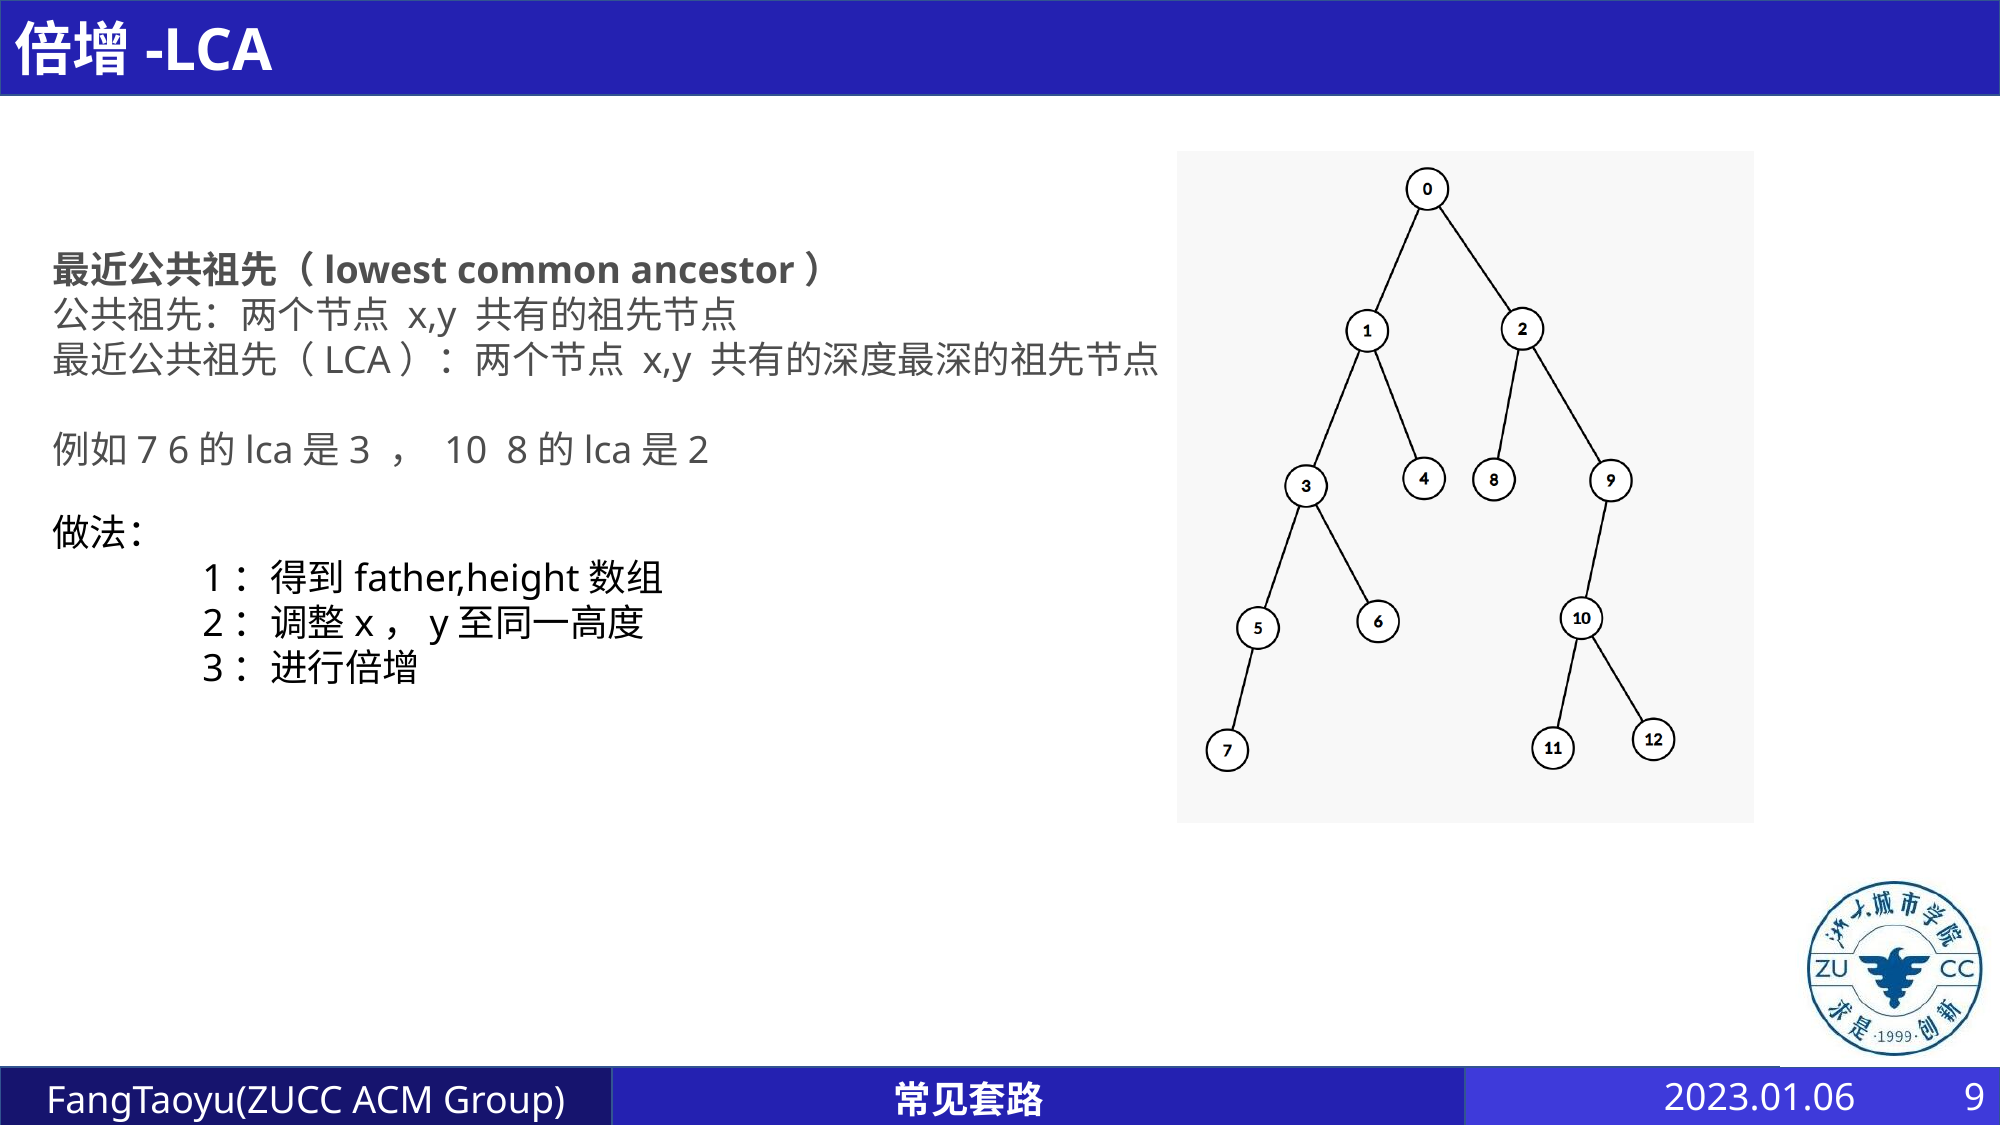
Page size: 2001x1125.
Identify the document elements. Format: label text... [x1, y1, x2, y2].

text_box FangTaoyu(ZUCC ACM Group) [0, 1066, 613, 1125]
text_box 倍增-LCA [0, 0, 2000, 96]
picture [1177, 151, 1754, 823]
text_box 做法： 1：得到father,height数组 2：调整x，y至同一高度 3：进行倍增 [37, 501, 679, 696]
text_box 常见套路 [613, 1066, 1466, 1125]
text_box 最近公共祖先（lowest common ancestor） 公共祖先：两个节点 x,y 共有的祖先节点 最近公共祖先（LCA）：两个节点 x,y 共有的深度最深的祖先节点 例如7 6的lca是3 ， 10 8的lca是2 [37, 238, 1175, 524]
picture [1780, 862, 2000, 1067]
text_box 2023.01.06 9 [1466, 1066, 2000, 1125]
